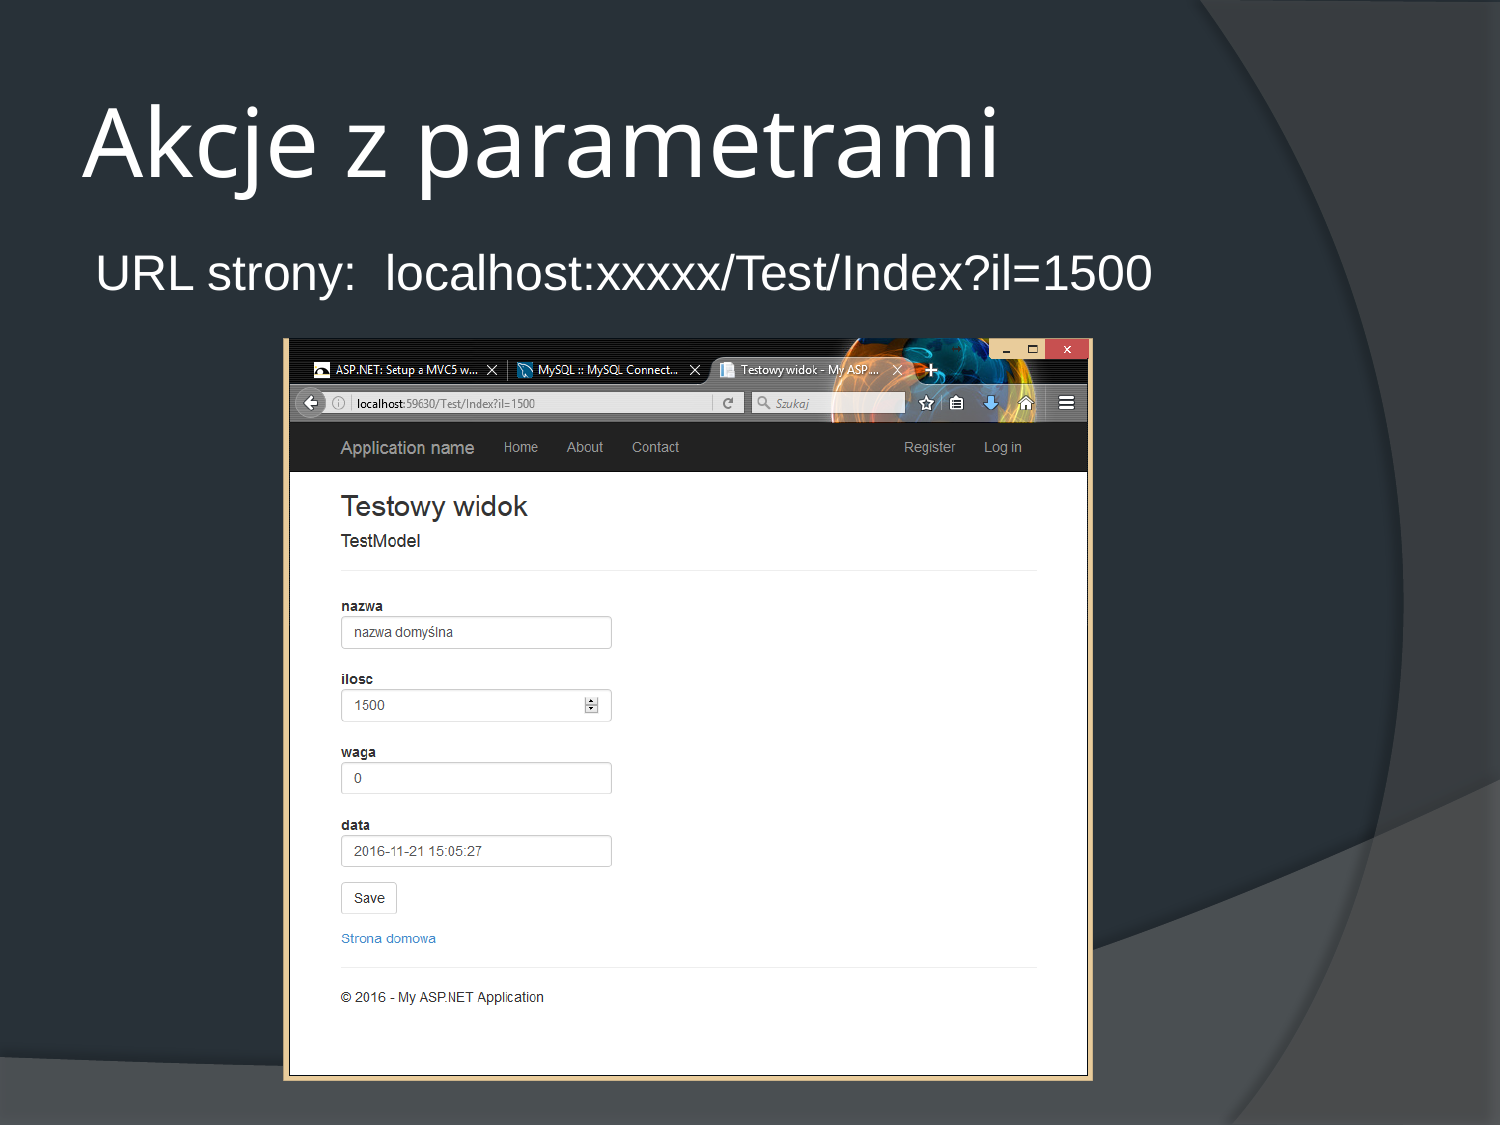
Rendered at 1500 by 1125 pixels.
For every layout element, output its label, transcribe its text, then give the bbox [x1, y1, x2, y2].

picture [282, 337, 1093, 1081]
list URL strony: localhost:xxxxx/Test/Index?il=1500 [75, 232, 1300, 309]
title Akcje z parametrami [75, 45, 1300, 232]
